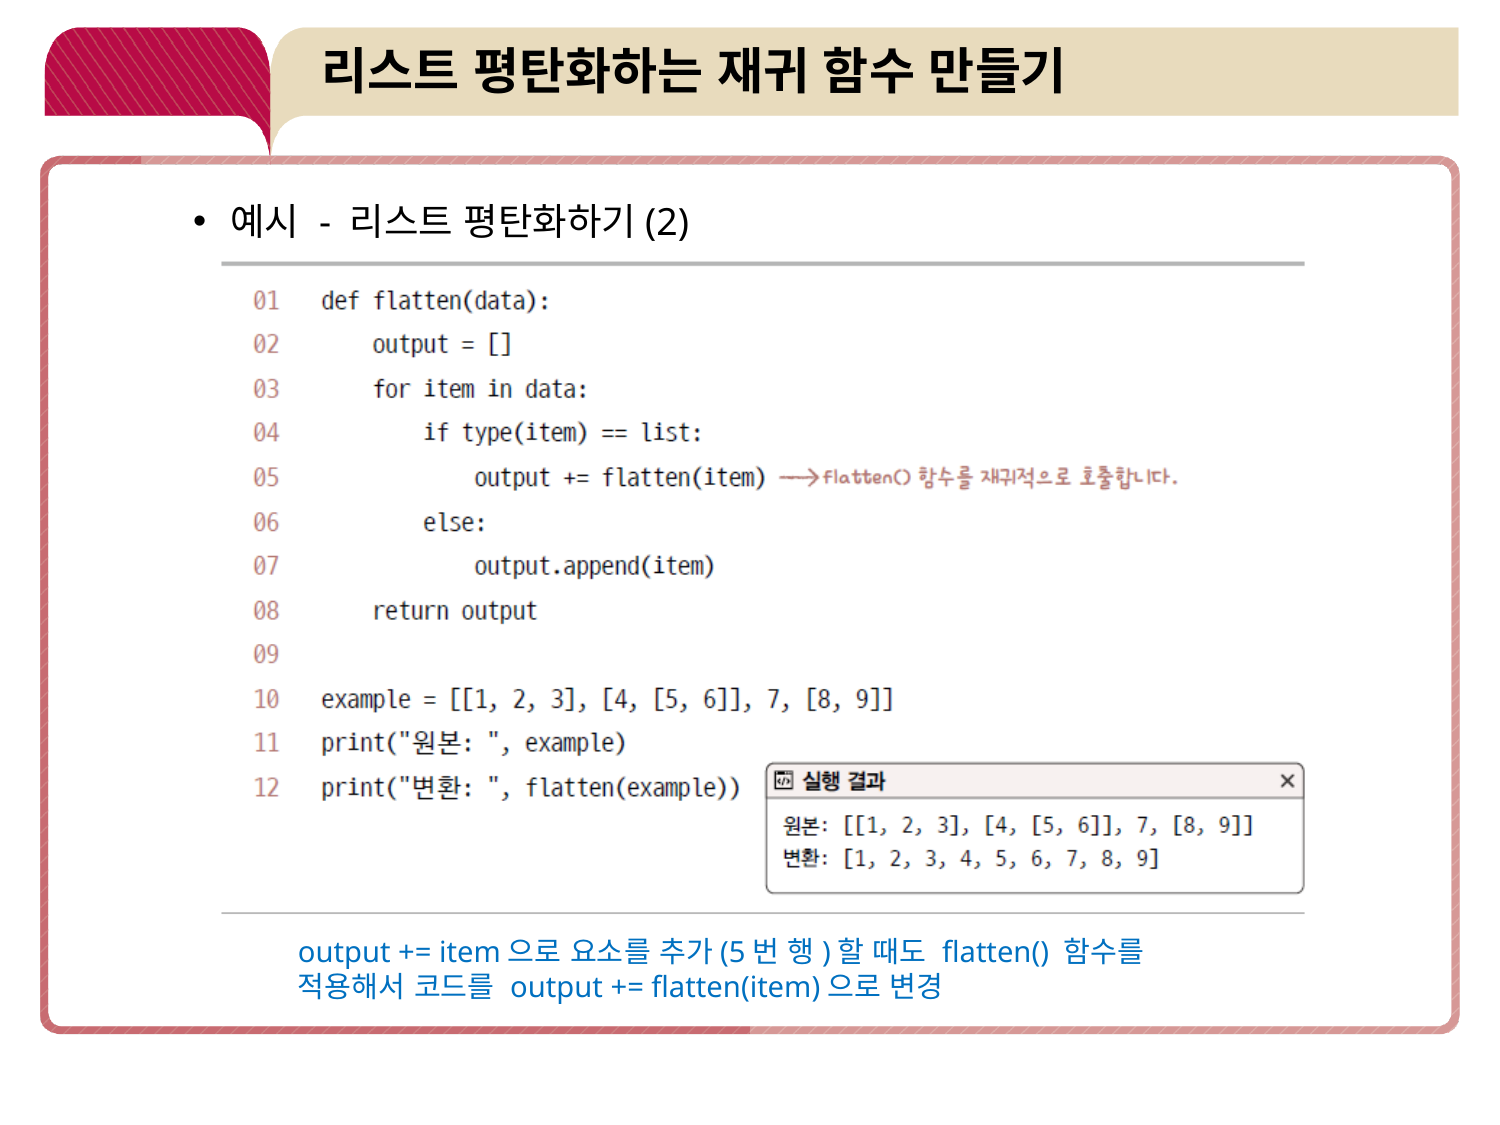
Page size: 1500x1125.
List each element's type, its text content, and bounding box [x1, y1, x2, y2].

text_box output += item으로 요소를 추가(5번 행)할 때도 flatten() 함수를 적용해서 코드를 output += flatten(item)으로 변경 [283, 930, 1217, 1012]
list 예시 - 리스트 평탄화하기(2) [103, 195, 1397, 1014]
picture [0, 0, 1500, 1043]
title 리스트 평탄화하는 재귀 함수 만들기 [306, 42, 1385, 105]
